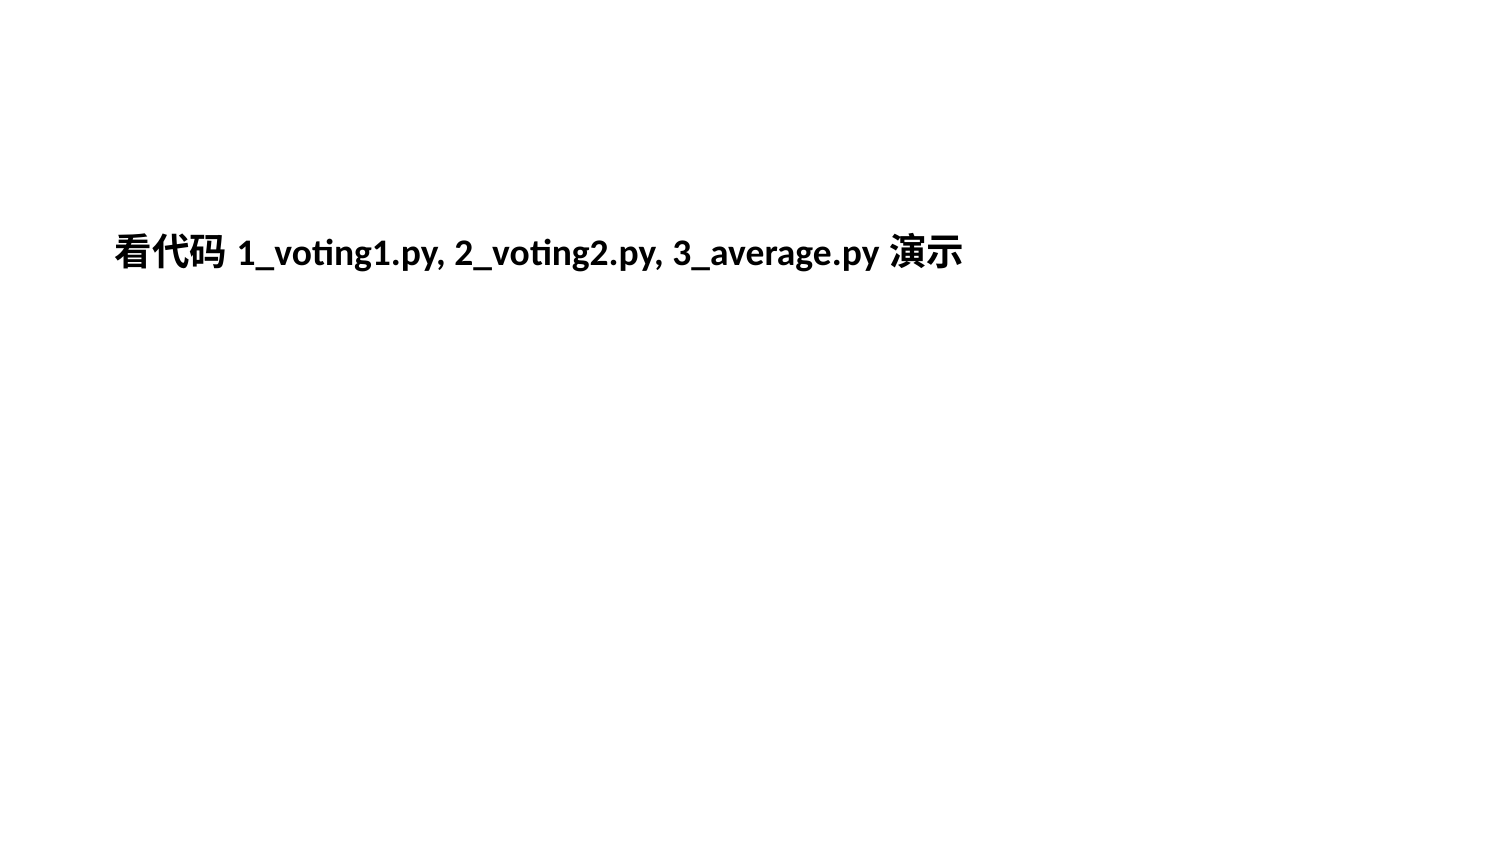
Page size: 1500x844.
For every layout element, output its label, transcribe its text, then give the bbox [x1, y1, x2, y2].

text_box 看代码1_voting1.py, 2_voting2.py, 3_average.py演示 [100, 220, 1246, 281]
